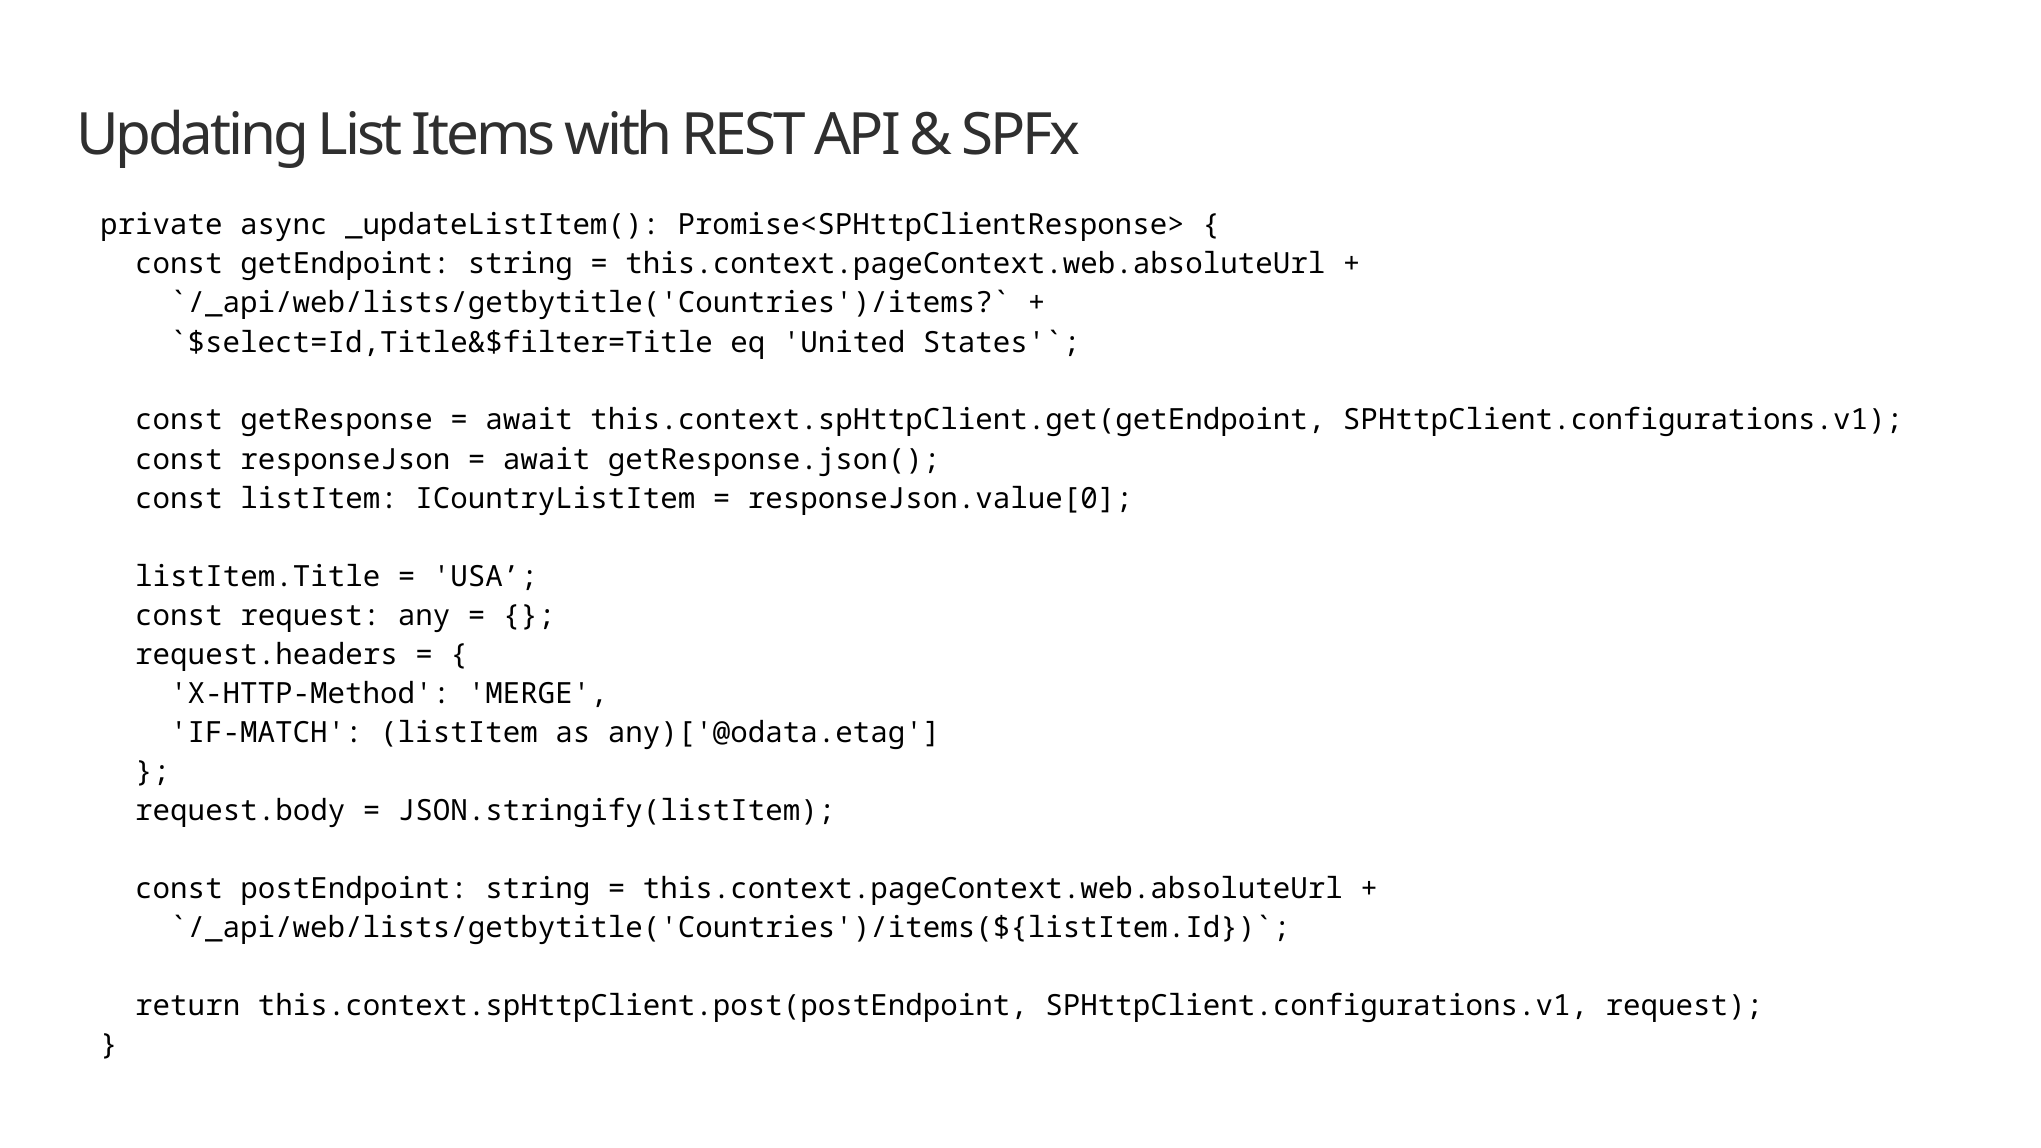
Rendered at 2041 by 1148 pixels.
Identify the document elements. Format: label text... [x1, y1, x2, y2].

title Updating List Items with REST API & SPFx [76, 103, 1975, 172]
list private async _updateListItem(): Promise<SPHttpClientResponse> { const getEndpoint: string = this.context.pageContext.web.absoluteUrl + `/_api/web/lists/getbytitle('Countries')/items?` + `$select=Id,Title&$filter=Title eq 'United States'`; const getResponse = await this.context.spHttpClient.get(getEndpoint, SPHttpClient.configurations.v1); const responseJson = await getResponse.json(); const listItem: ICountryListItem = responseJson.value[0]; listItem.Title = 'USA’; const request: any = {}; request.headers = { 'X-HTTP-Method': 'MERGE', 'IF-MATCH': (listItem as any)['@odata.etag'] }; request.body = JSON.stringify(listItem); const postEndpoint: string = this.context.pageContext.web.absoluteUrl + `/_api/web/lists/getbytitle('Countries')/items(${listItem.Id})`; return this.context.spHttpClient.post(postEndpoint, SPHttpClient.configurations.v1, request); } [76, 193, 1975, 1101]
